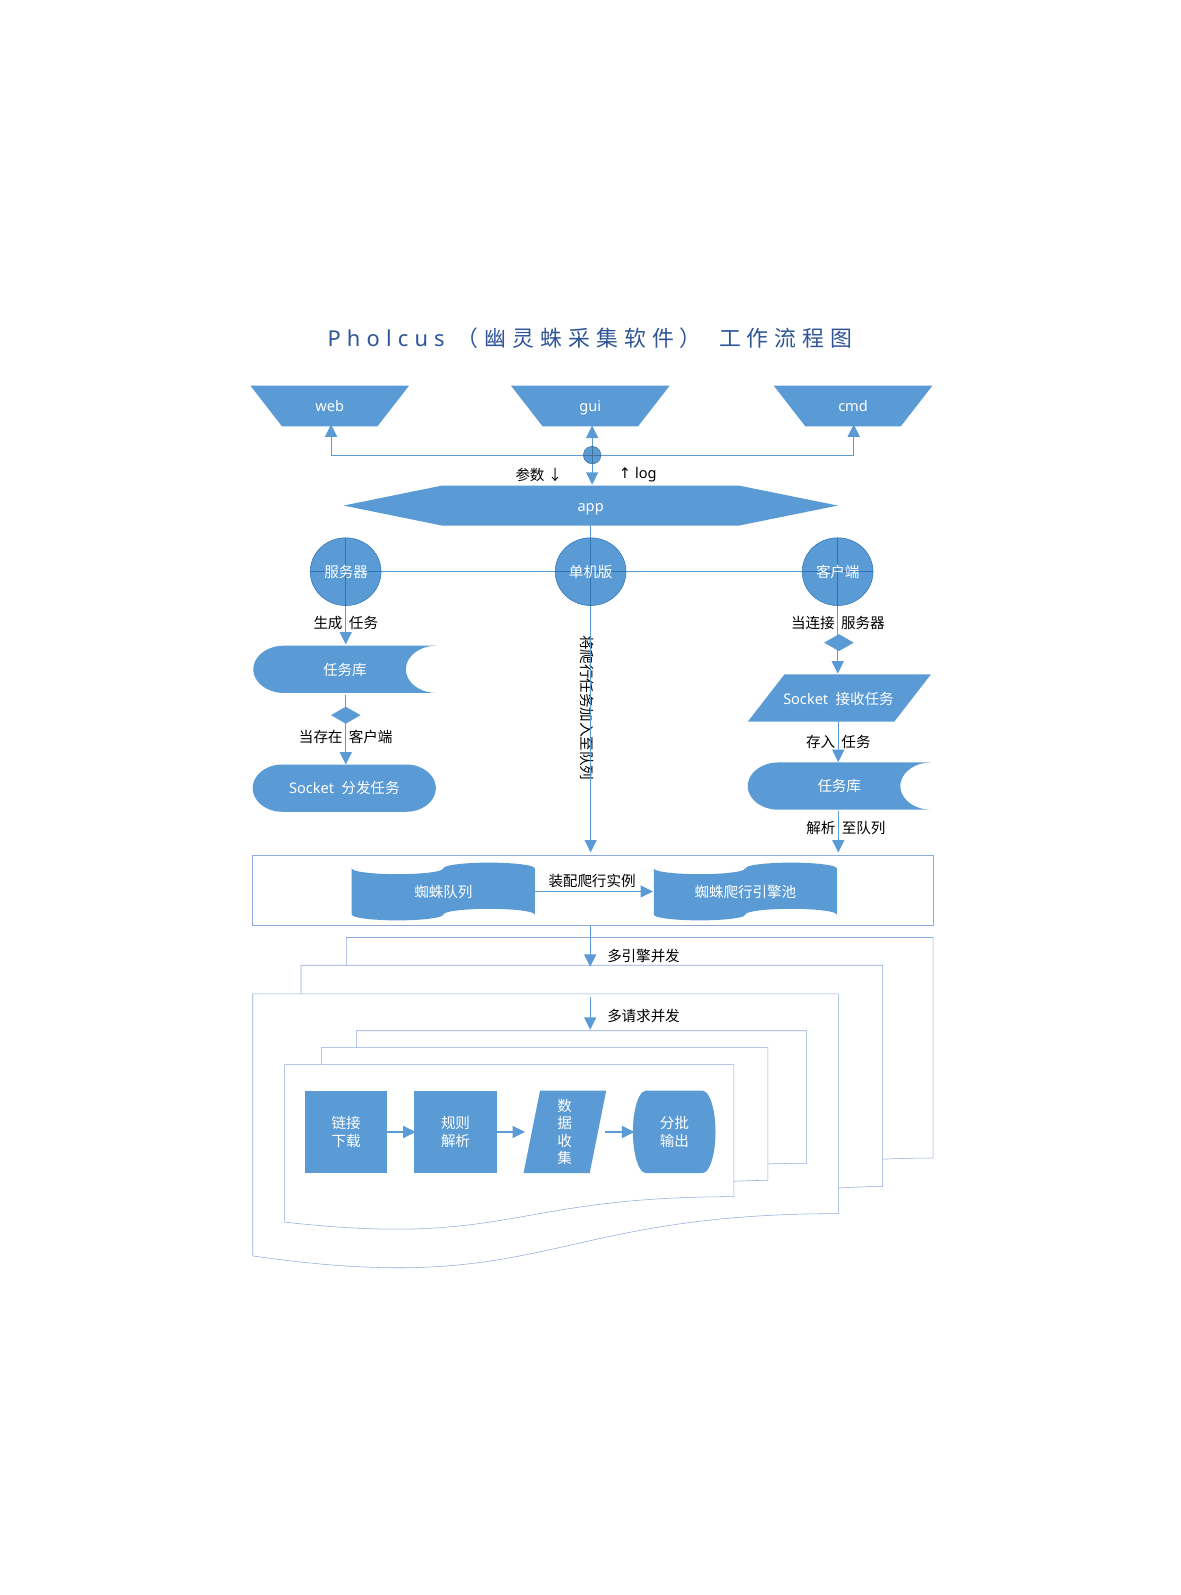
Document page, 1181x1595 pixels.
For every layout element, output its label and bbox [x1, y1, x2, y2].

text_box [223, 298, 958, 1296]
